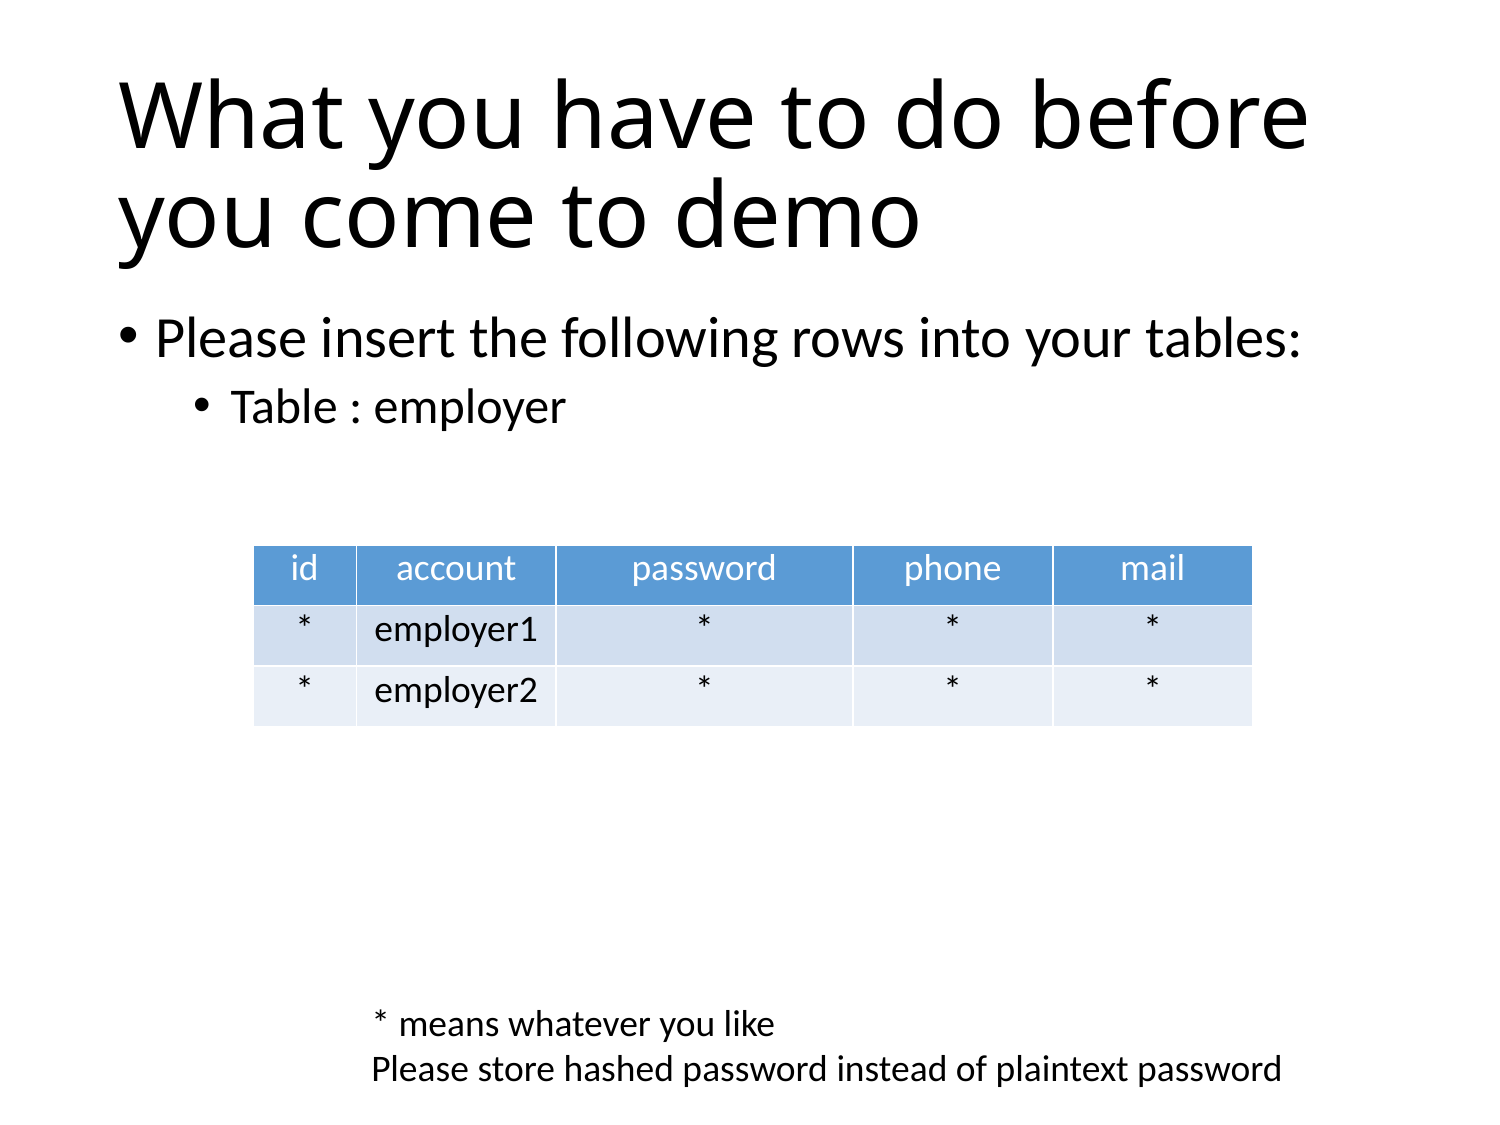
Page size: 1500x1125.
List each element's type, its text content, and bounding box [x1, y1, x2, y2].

table_header phone [854, 546, 1052, 605]
table_cell * [557, 606, 852, 665]
table_cell * [854, 667, 1052, 726]
table_cell * [1054, 606, 1252, 665]
title What you have to do before you come to demo [103, 59, 1397, 278]
list Please insert the following rows into your tables: Table : employer [103, 299, 1397, 460]
table_cell employer2 [357, 667, 555, 726]
table_cell * [557, 667, 852, 726]
table_header password [557, 546, 852, 605]
table_cell * [254, 606, 356, 665]
table_cell employer1 [357, 606, 555, 665]
table_cell * [254, 667, 356, 726]
table_header mail [1054, 546, 1252, 605]
text_box * means whatever you like Please store hashed password instead of plaintext password [356, 991, 1478, 1097]
table_header account [357, 546, 555, 605]
table_header id [254, 546, 356, 605]
table_cell * [854, 606, 1052, 665]
table_cell * [1054, 667, 1252, 726]
